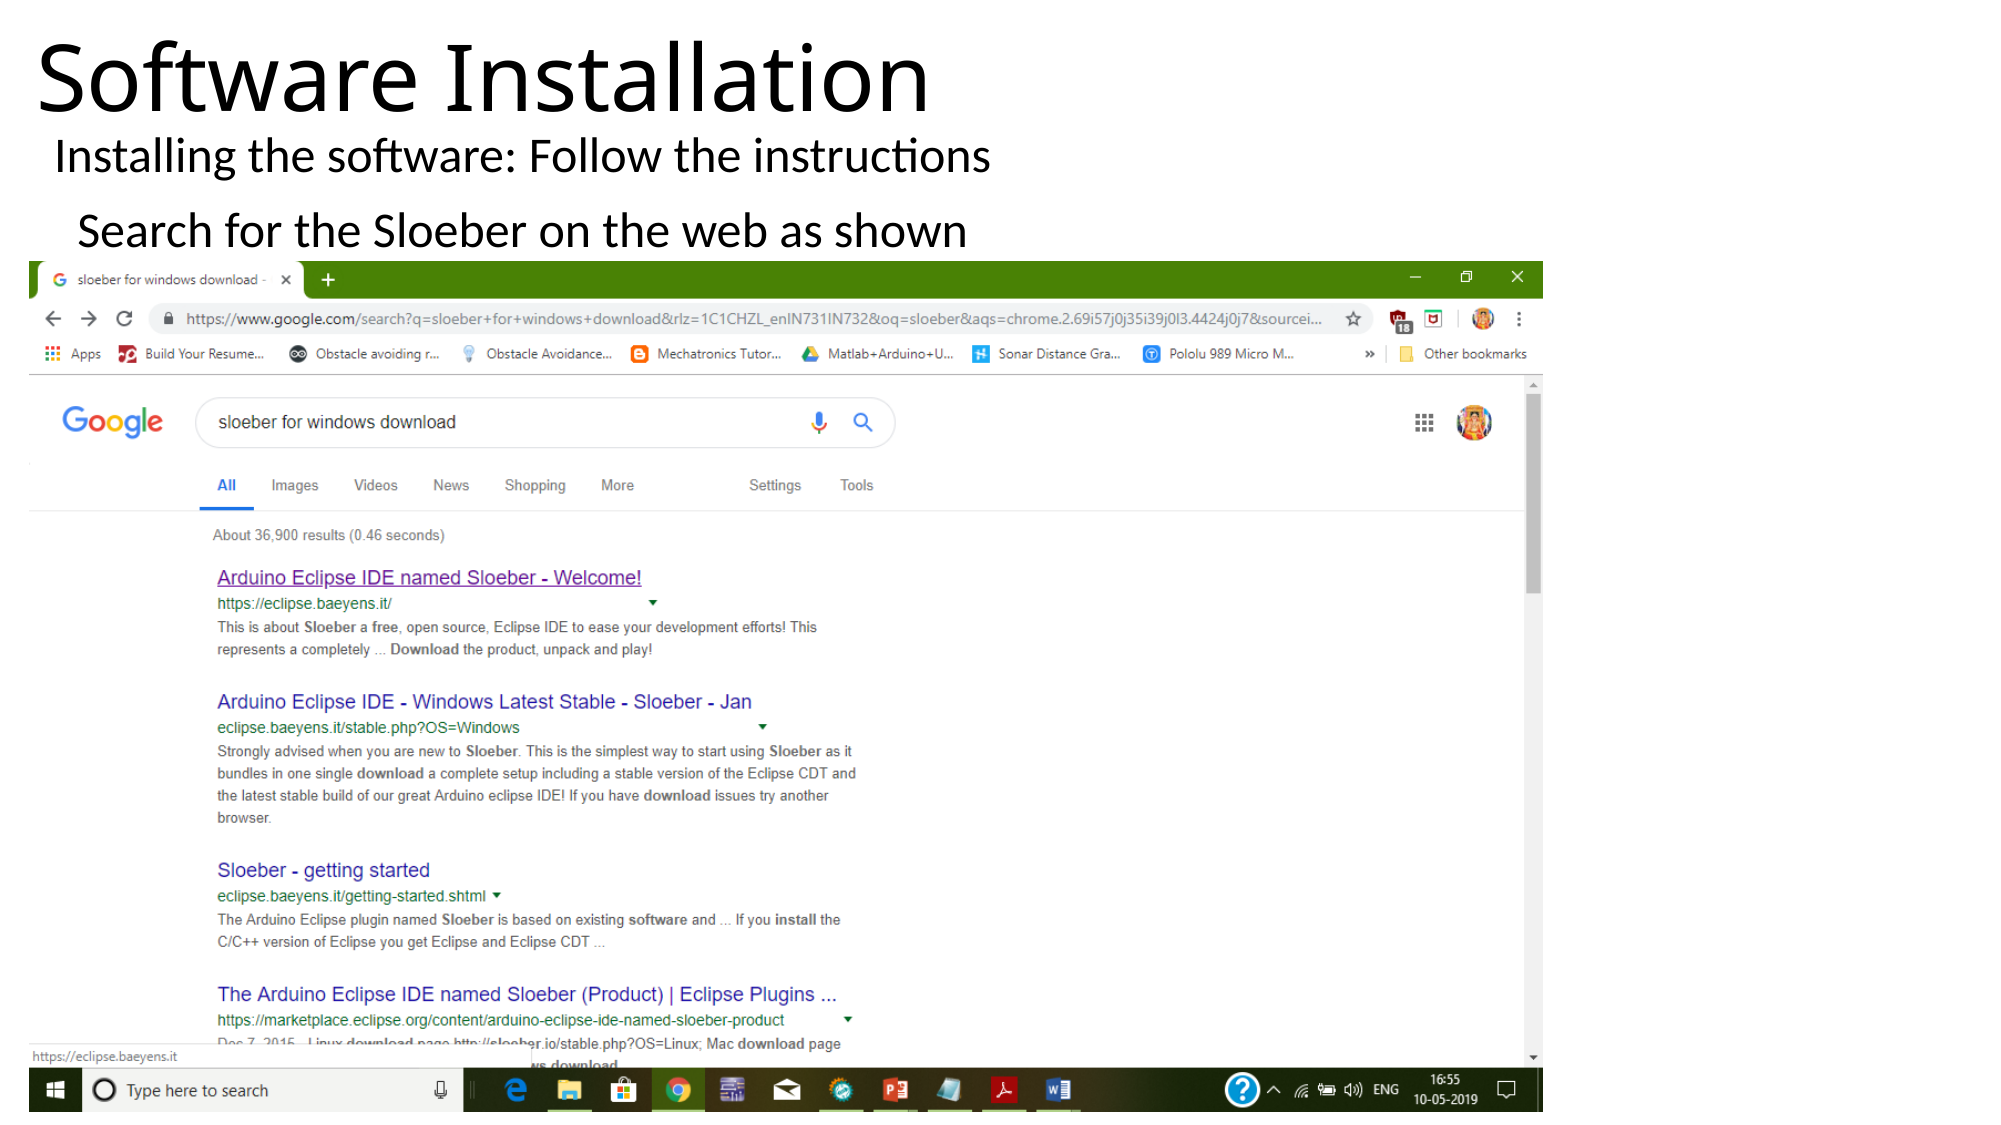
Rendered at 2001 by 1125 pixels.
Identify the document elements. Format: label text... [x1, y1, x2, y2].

title Software Installation [0, 0, 970, 121]
subtitle Installing the software: Follow the instructions Search for the Sloeber on the web as shown [0, 121, 1065, 394]
picture [29, 261, 1543, 1112]
